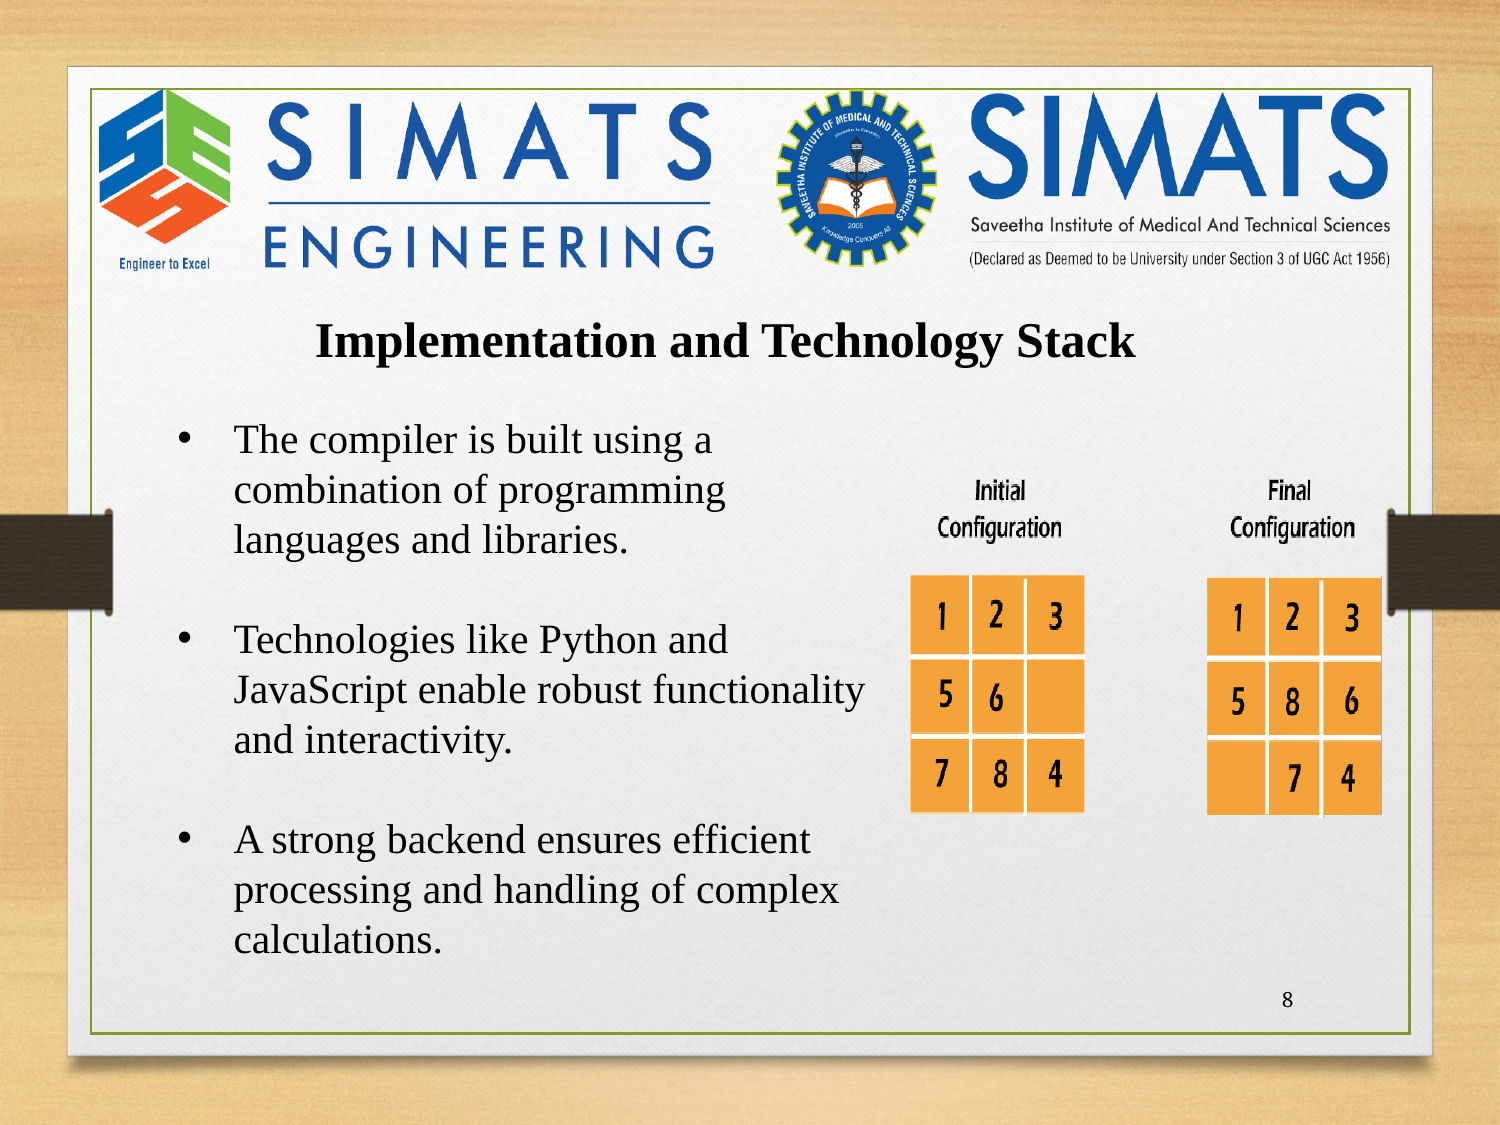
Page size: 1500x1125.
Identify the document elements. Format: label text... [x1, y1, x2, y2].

text_box Implementation and Technology Stack [299, 299, 1234, 435]
slide_number 8 [1243, 977, 1309, 1024]
picture [0, 0, 1500, 1125]
text_box The compiler is built using a combination of programming languages and libraries. Technologies like Python and JavaScript enable robust functionality and interactivity. A strong backend ensures efficient processing and handling of complex calculations. [162, 404, 913, 970]
